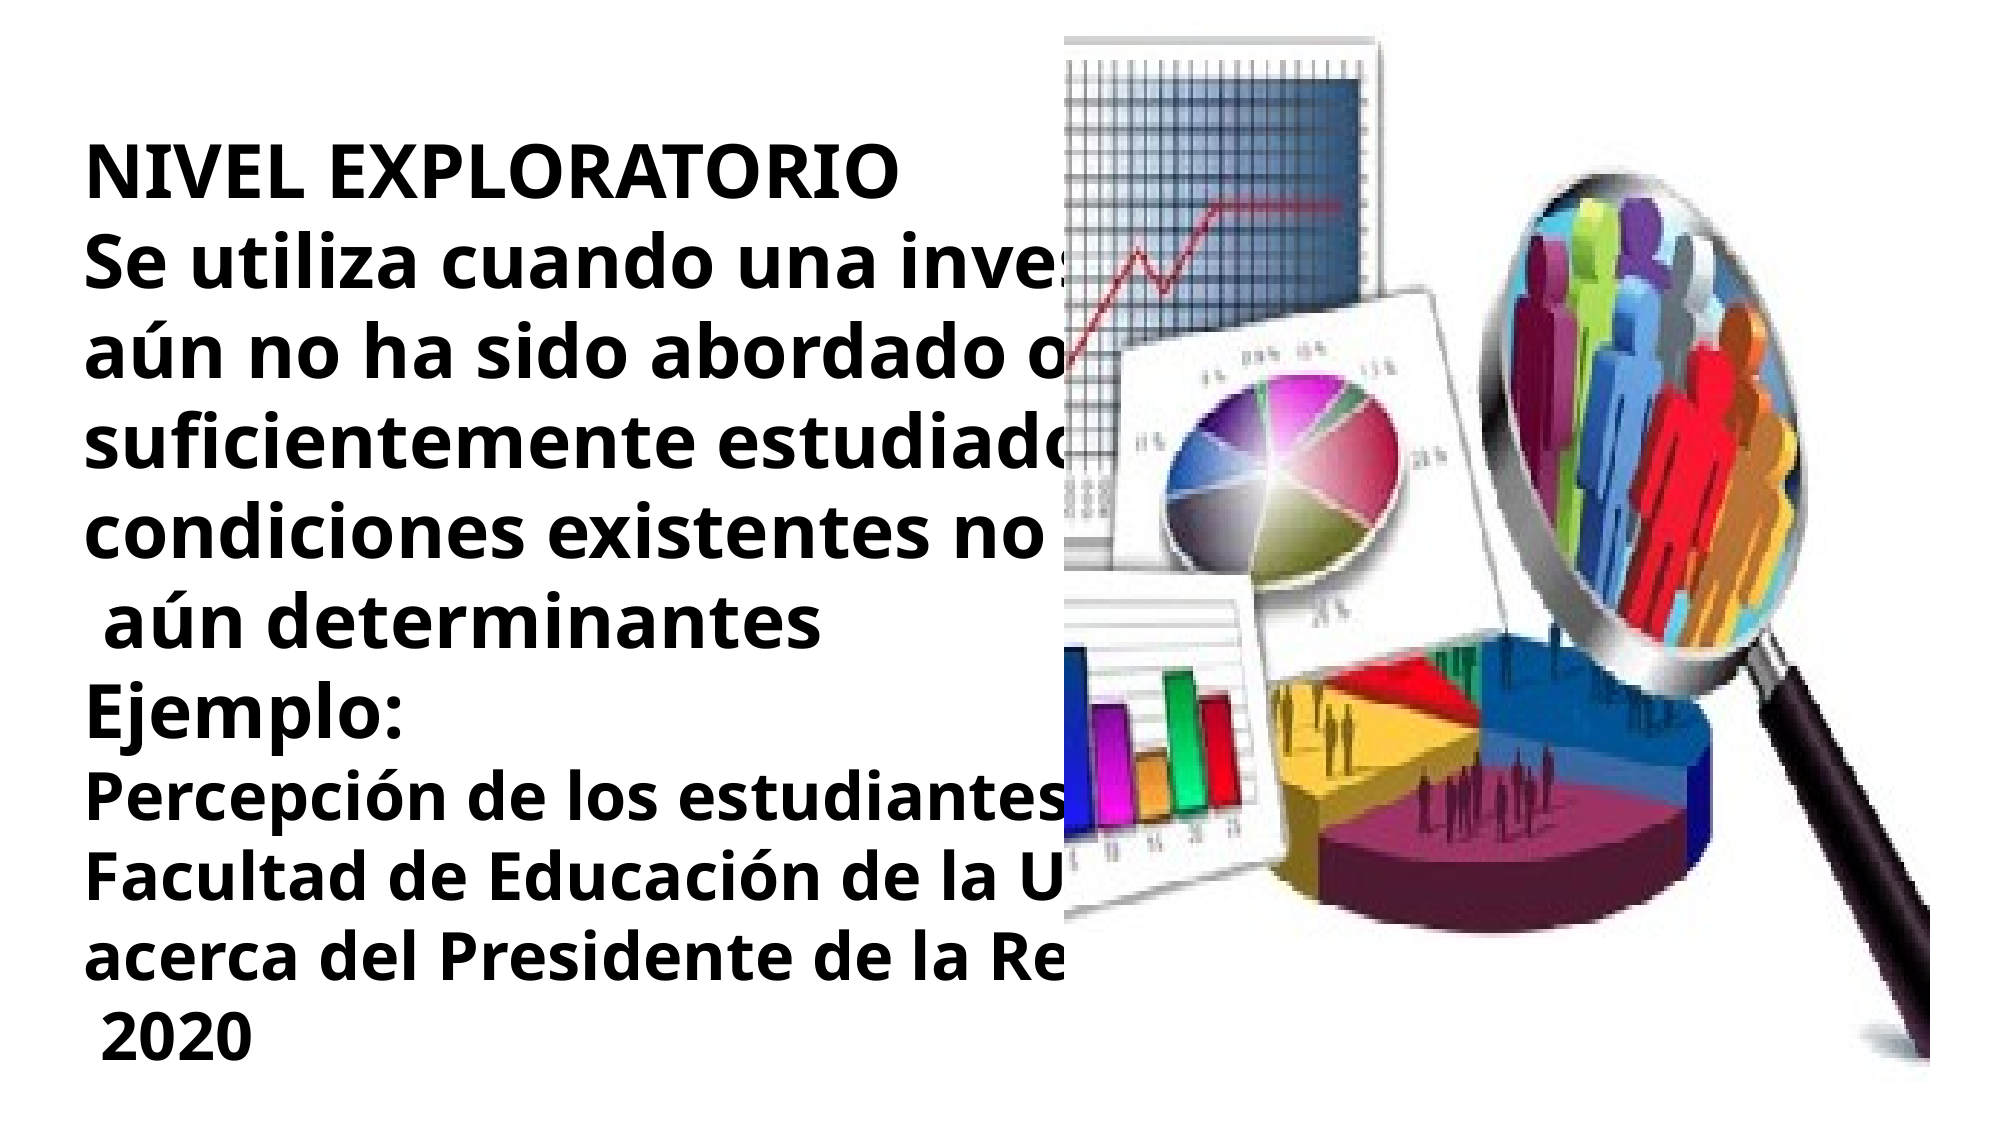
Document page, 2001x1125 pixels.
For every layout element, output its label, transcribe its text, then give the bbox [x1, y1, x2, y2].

picture [1064, 22, 1930, 1082]
text_box NIVEL EXPLORATORIO Se utiliza cuando una investigación aún no ha sido abordado o no ha sido suficientemente estudiado y las condiciones existentes no son aún determinantes Ejemplo: Percepción de los estudiantes de la Facultad de Educación de la UNHEVAL acerca del Presidente de la República- 2020 [68, 116, 2000, 1125]
